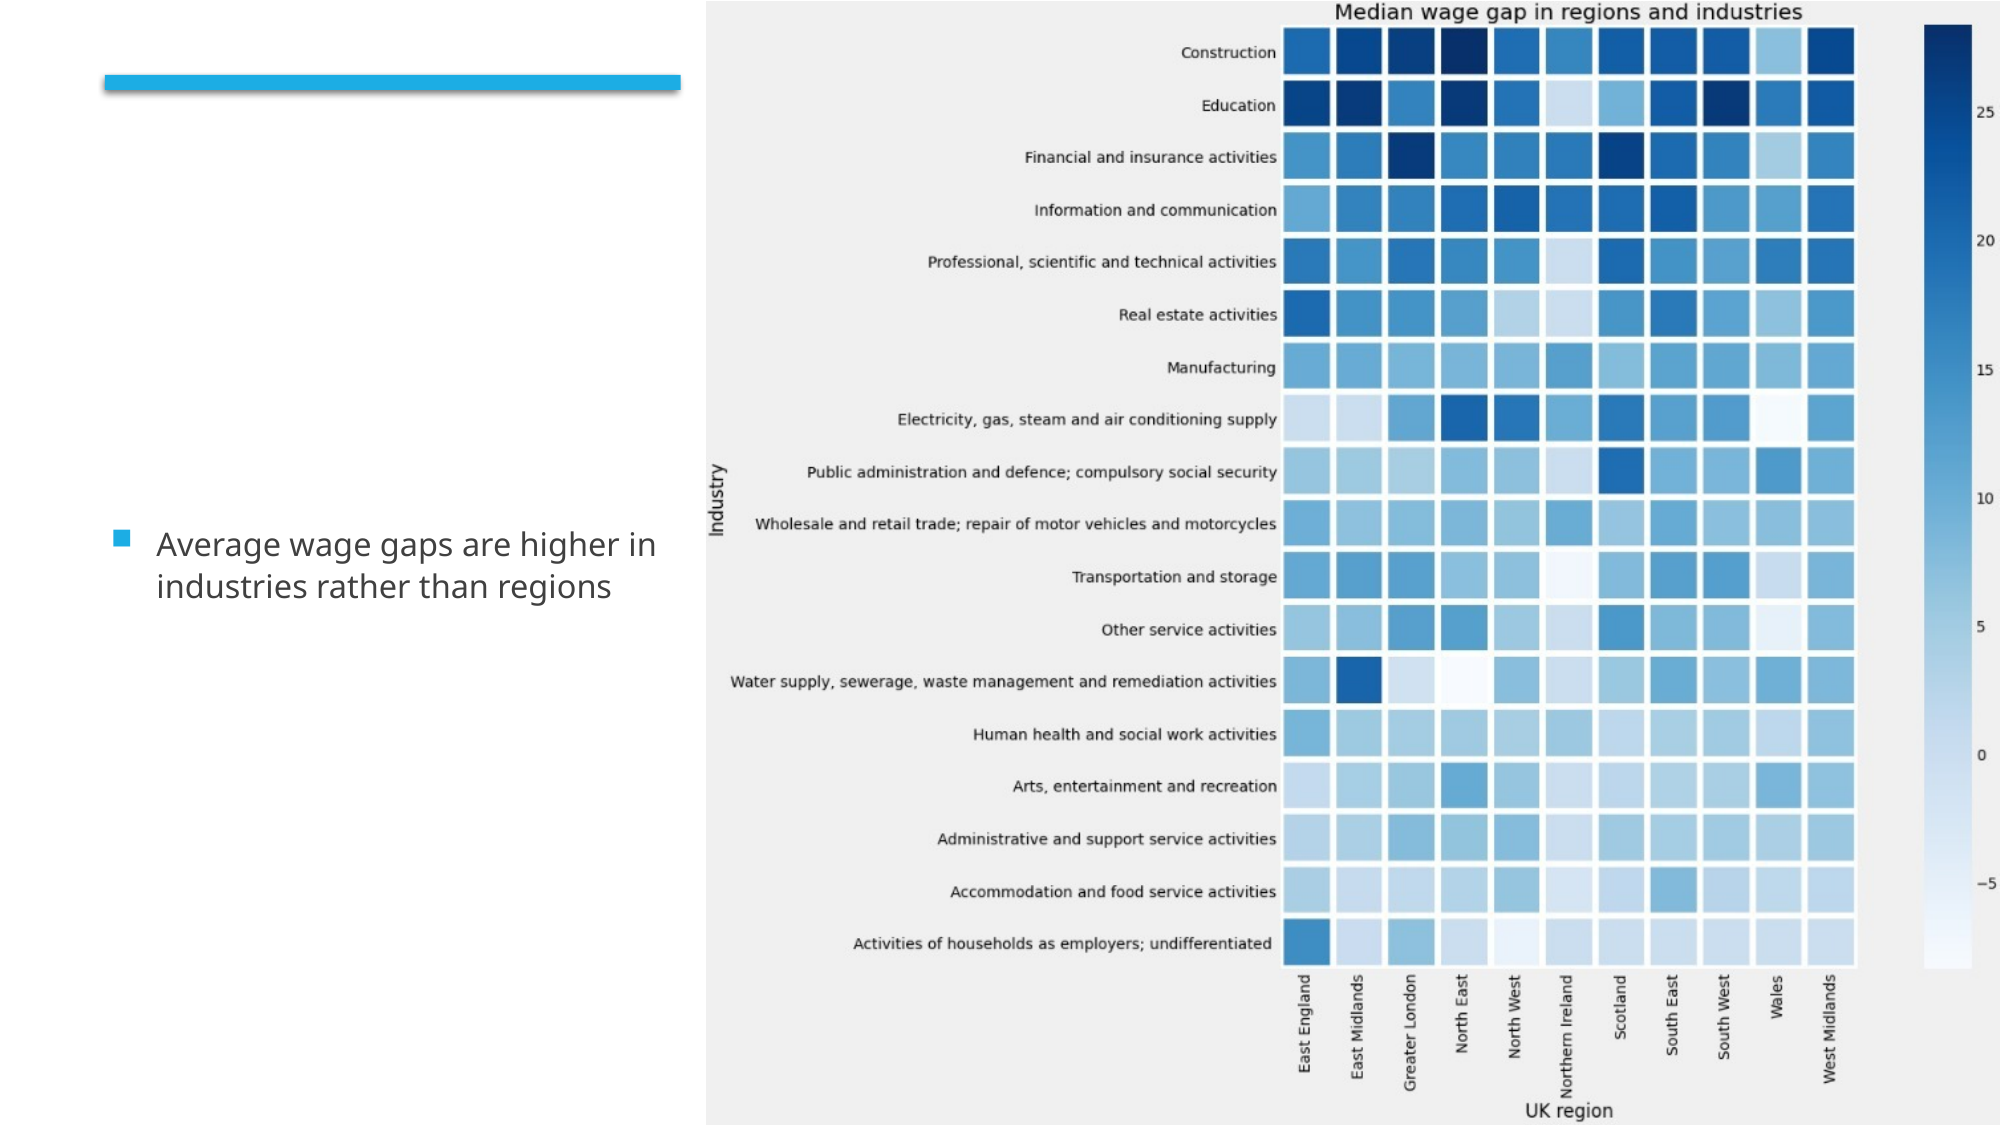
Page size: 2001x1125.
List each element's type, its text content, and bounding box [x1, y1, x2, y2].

text_box [0, 0, 704, 1125]
text_box [104, 74, 682, 91]
picture [706, 0, 2000, 1125]
list Average wage gaps are higher in industries rather than regions [95, 506, 681, 619]
